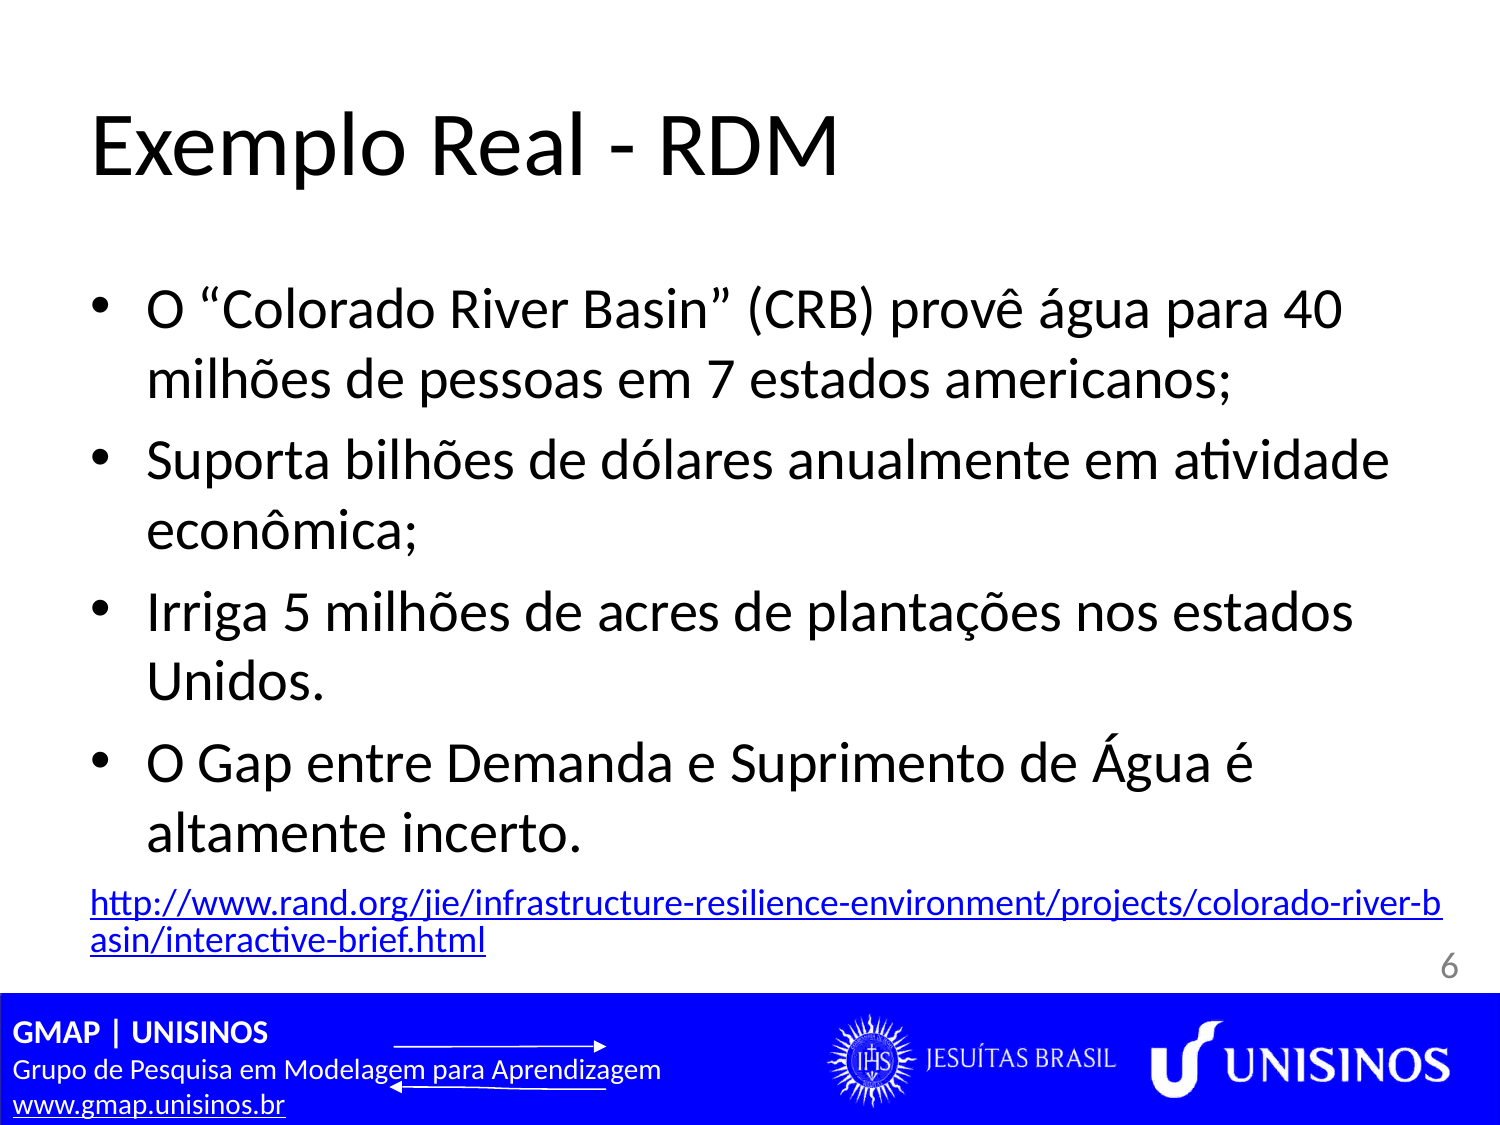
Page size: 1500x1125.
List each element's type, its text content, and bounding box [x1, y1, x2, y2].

picture [0, 993, 1500, 1125]
text_box http://www.rand.org/jie/infrastructure-resilience-environment/projects/colorado-river-basin/interactive-brief.html [75, 870, 1471, 975]
title Exemplo Real - RDM [75, 45, 1425, 233]
list O “Colorado River Basin” (CRB) provê água para 40 milhões de pessoas em 7 estados americanos; Suporta bilhões de dólares anualmente em atividade econômica; Irriga 5 milhões de acres de plantações nos estados Unidos. O Gap entre Demanda e Suprimento de Água é altamente incerto. [75, 262, 1425, 870]
